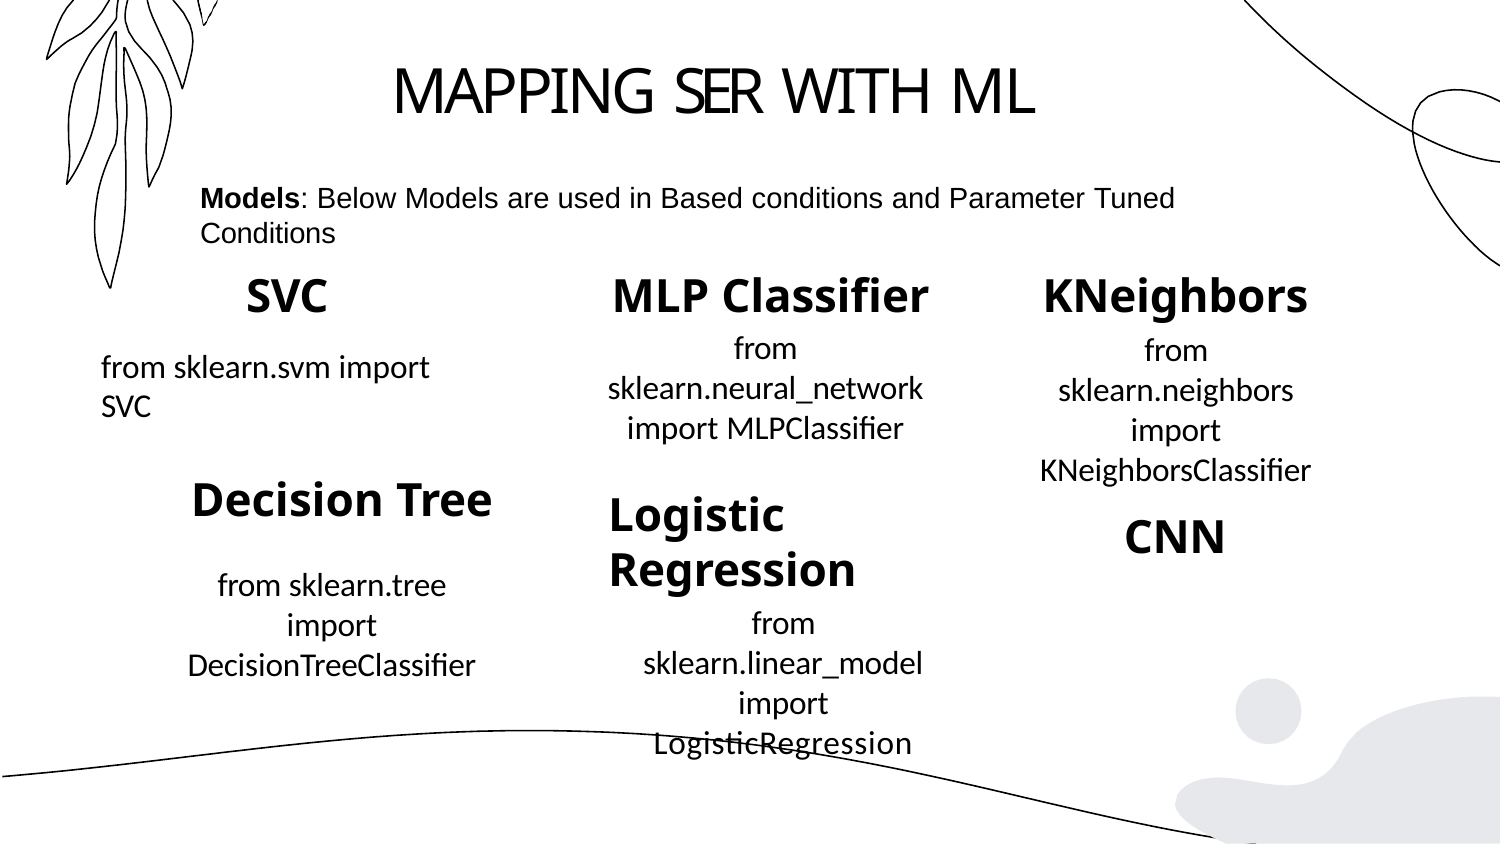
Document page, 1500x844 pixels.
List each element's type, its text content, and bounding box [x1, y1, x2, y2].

title MAPPING SER WITH ML [388, 48, 1112, 177]
text_box SVC from sklearn.svm import SVC [98, 232, 497, 425]
text_box KNeighbors from sklearn.neighbors import KNeighborsClassifier CNN [1024, 254, 1327, 563]
text_box [1244, 0, 1500, 266]
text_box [109, 0, 218, 290]
text_box Models: Below Models are used in Based conditions and Parameter Tuned Conditions [222, 177, 1318, 250]
text_box Decision Tree from sklearn.tree import DecisionTreeClassifier [169, 468, 494, 676]
text_box [94, 171, 104, 256]
text_box [46, 0, 106, 60]
text_box MLP Classifier from sklearn.neural_network import MLPClassifier [600, 257, 930, 446]
text_box [66, 34, 104, 185]
text_box Logistic Regression from sklearn.linear_model import LogisticRegression [606, 476, 987, 676]
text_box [1, 677, 1500, 844]
